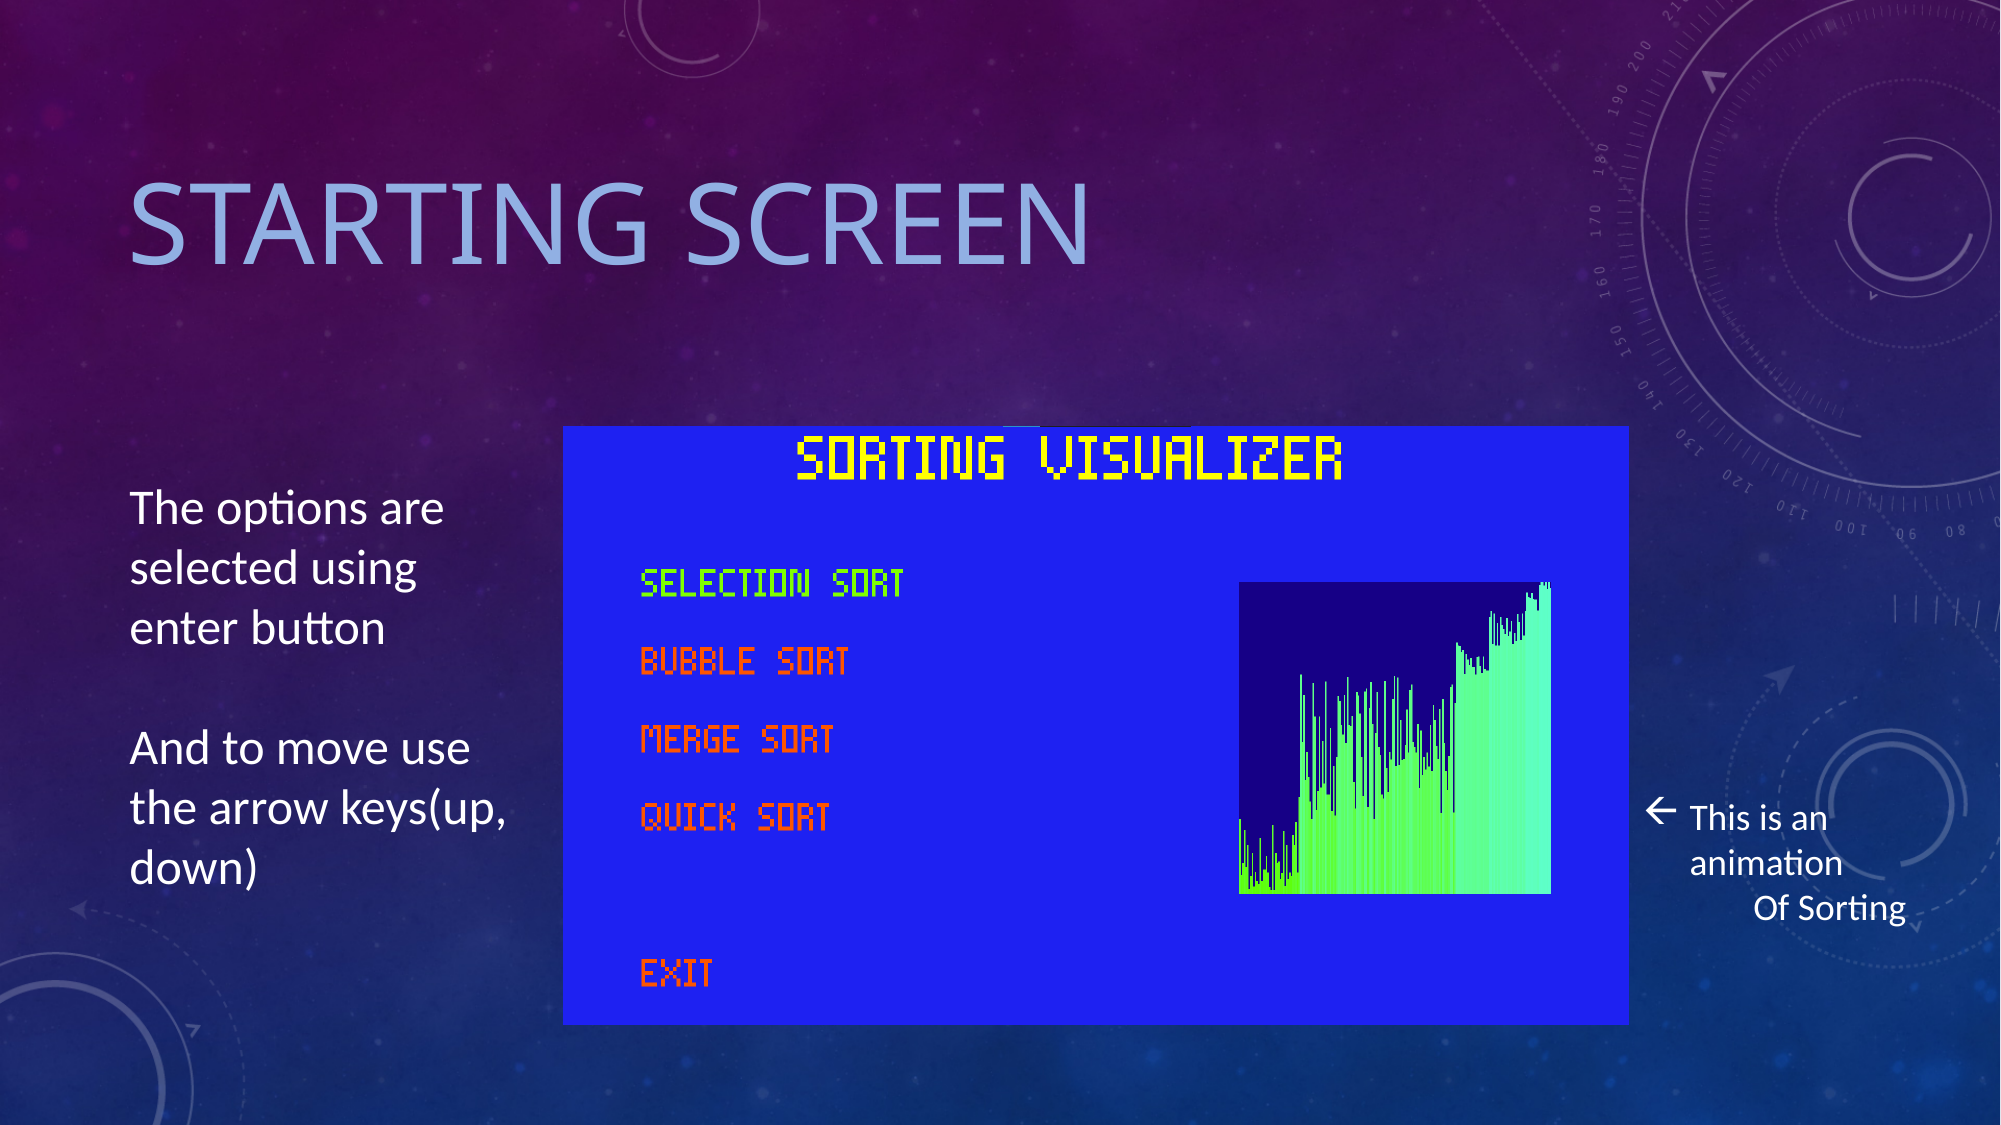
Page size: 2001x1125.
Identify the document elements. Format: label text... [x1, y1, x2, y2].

text_box This is an animation Of Sorting [1634, 786, 2000, 936]
text_box The options are selected using enter button And to move use the arrow keys(up, down) [114, 467, 546, 903]
picture [0, 0, 2001, 1125]
title Starting screen [112, 99, 1775, 339]
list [562, 425, 1629, 1026]
